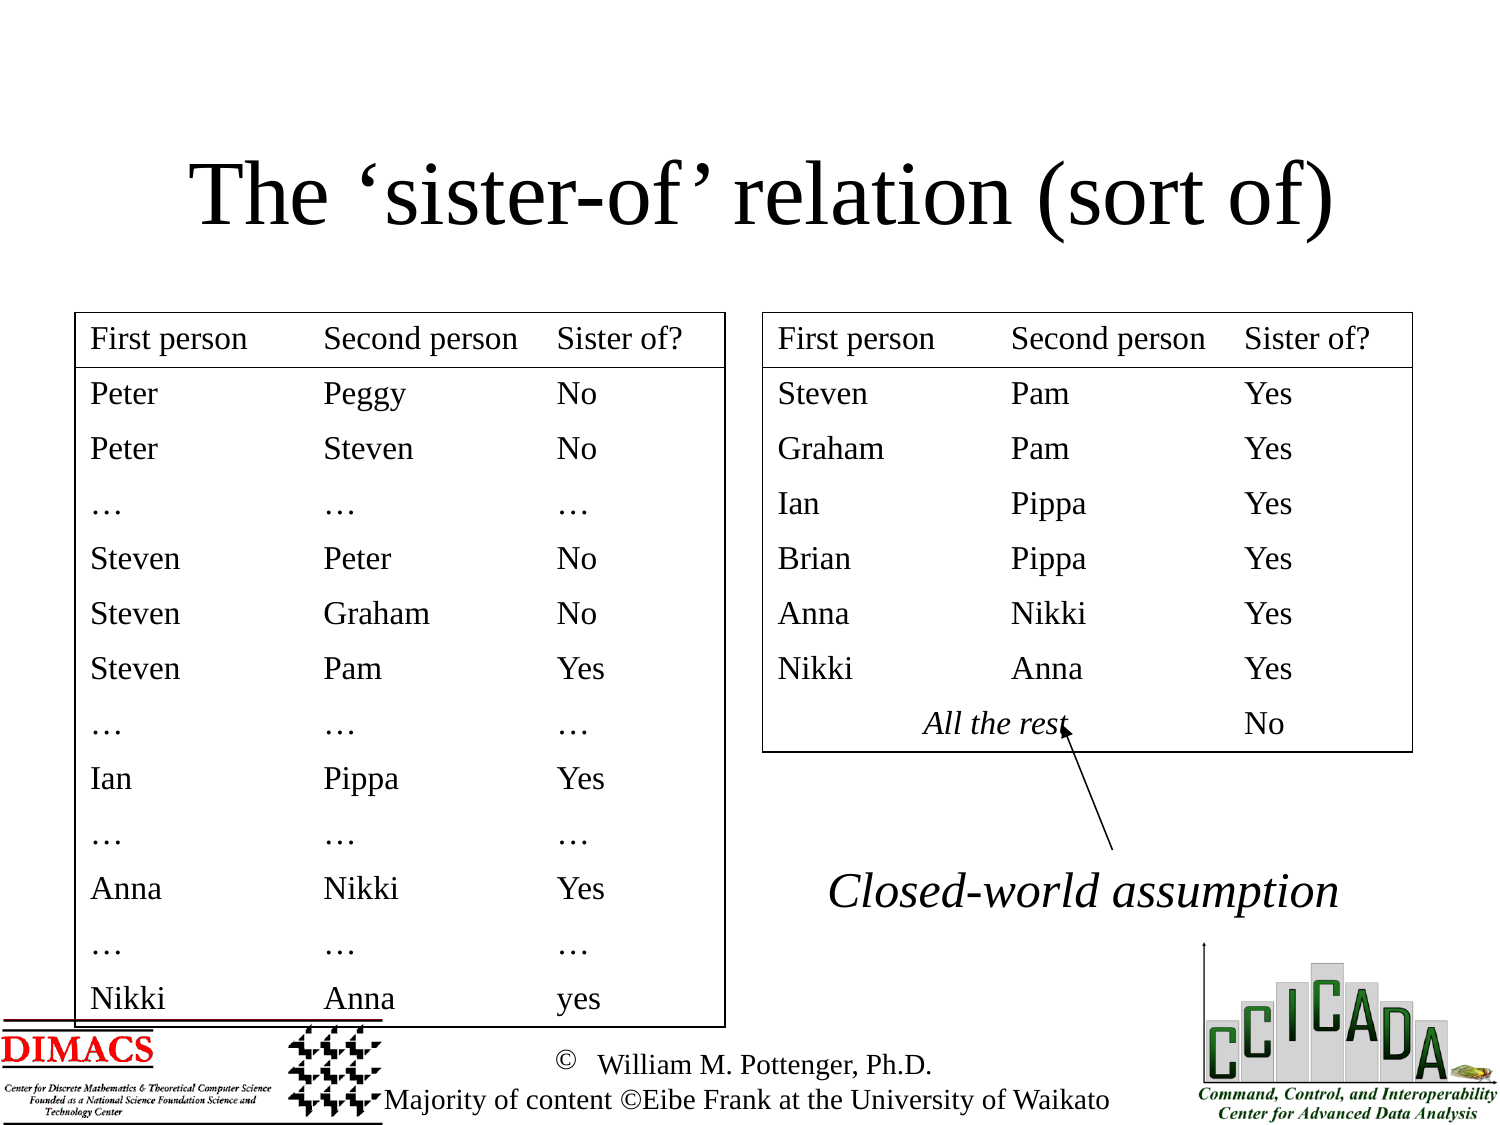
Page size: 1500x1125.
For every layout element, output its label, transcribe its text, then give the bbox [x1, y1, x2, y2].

footer William M. Pottenger, Ph.D. Majority of content ©Eibe Frank at the University of Waikato [337, 1037, 1150, 1088]
table_cell Yes [542, 642, 724, 697]
table_header Second person [308, 313, 542, 367]
table_cell Ian [763, 477, 996, 532]
table_cell Pippa [996, 477, 1229, 532]
table_cell Pippa [308, 752, 542, 807]
table_cell Yes [542, 752, 724, 807]
table_header First person [763, 313, 996, 367]
table_header First person [76, 313, 308, 367]
table_cell Anna [763, 587, 996, 642]
picture [0, 1019, 388, 1125]
table_cell … [76, 917, 308, 972]
table_cell Steven [76, 642, 308, 697]
table_cell Peter [308, 532, 542, 587]
table_cell Yes [1229, 477, 1412, 532]
text_box The ‘sister-of’ relation (sort of) [62, 99, 1463, 275]
table_cell Graham [308, 587, 542, 642]
table_cell … [308, 477, 542, 532]
table_cell Anna [76, 862, 308, 917]
table_cell Anna [308, 972, 542, 1026]
table_cell Steven [76, 532, 308, 587]
table_cell Yes [1229, 587, 1412, 642]
text_box Closed-world assumption [812, 849, 1356, 925]
table_cell Yes [1229, 368, 1412, 422]
table_cell Peggy [308, 368, 542, 422]
table_cell Steven [763, 368, 996, 422]
table_cell … [542, 807, 724, 862]
table_header Second person [996, 313, 1229, 367]
table_cell … [542, 477, 724, 532]
table_cell … [76, 697, 308, 752]
table_header Sister of? [1229, 313, 1412, 367]
table_cell … [308, 807, 542, 862]
table_cell … [76, 477, 308, 532]
table_cell Nikki [763, 642, 996, 697]
table_cell Nikki [996, 587, 1229, 642]
table_cell … [542, 917, 724, 972]
table_cell All the rest [763, 697, 1229, 751]
table_cell No [542, 368, 724, 422]
table_cell … [308, 917, 542, 972]
table_cell No [542, 532, 724, 587]
table_cell … [308, 697, 542, 752]
table_cell Nikki [308, 862, 542, 917]
table_cell Graham [763, 422, 996, 477]
text_box [1061, 724, 1113, 849]
table_cell Yes [1229, 642, 1412, 697]
table_cell Pam [308, 642, 542, 697]
table_cell Pam [996, 368, 1229, 422]
table_cell Anna [996, 642, 1229, 697]
table_cell Peter [76, 368, 308, 422]
table_cell No [542, 587, 724, 642]
table_cell Ian [76, 752, 308, 807]
table_cell Pippa [996, 532, 1229, 587]
table_cell Yes [1229, 422, 1412, 477]
table_cell No [1229, 697, 1412, 751]
table_cell Peter [76, 422, 308, 477]
table_cell Yes [1229, 532, 1412, 587]
table_cell Nikki [76, 972, 308, 1026]
picture [1196, 939, 1500, 1125]
table_cell … [542, 697, 724, 752]
table_cell Steven [76, 587, 308, 642]
table_cell No [542, 422, 724, 477]
table_cell yes [542, 972, 724, 1026]
table_cell Steven [308, 422, 542, 477]
table_cell Pam [996, 422, 1229, 477]
table_cell … [76, 807, 308, 862]
table_header Sister of? [542, 313, 724, 367]
table_cell Brian [763, 532, 996, 587]
table_cell Yes [542, 862, 724, 917]
